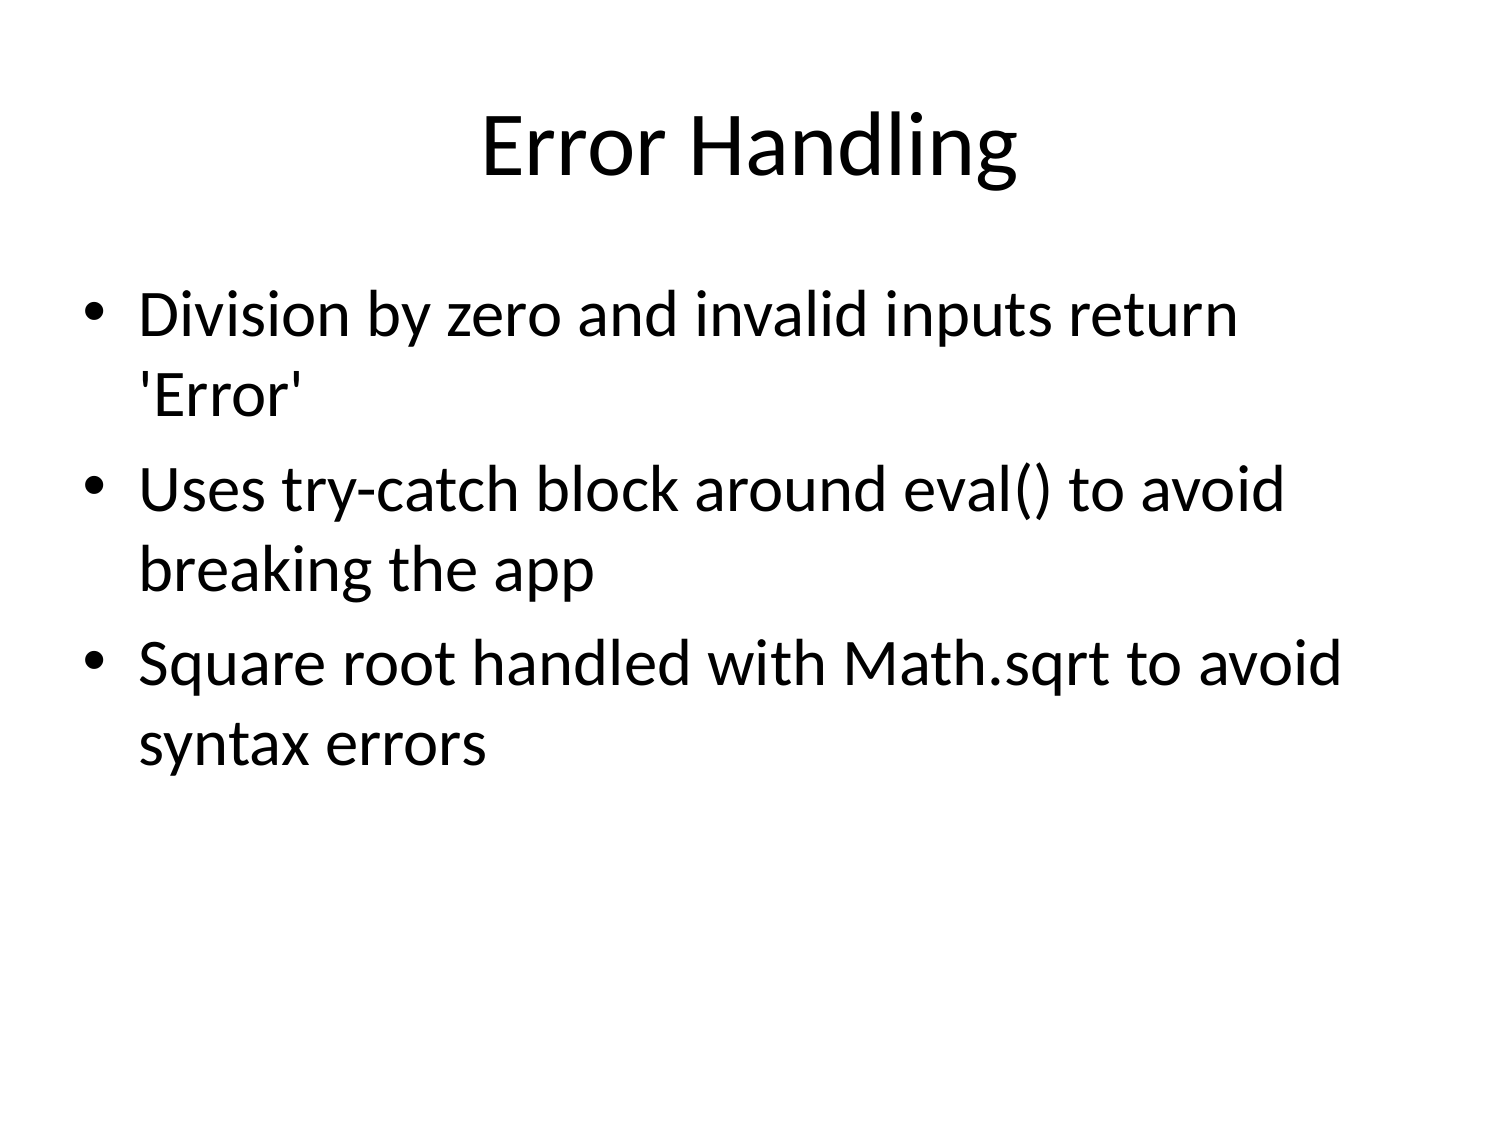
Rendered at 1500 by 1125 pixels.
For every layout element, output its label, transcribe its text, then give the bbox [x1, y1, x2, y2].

list Division by zero and invalid inputs return 'Error' Uses try-catch block around eval() to avoid breaking the app Square root handled with Math.sqrt to avoid syntax errors [74, 261, 1426, 1006]
title Error Handling [74, 44, 1426, 234]
